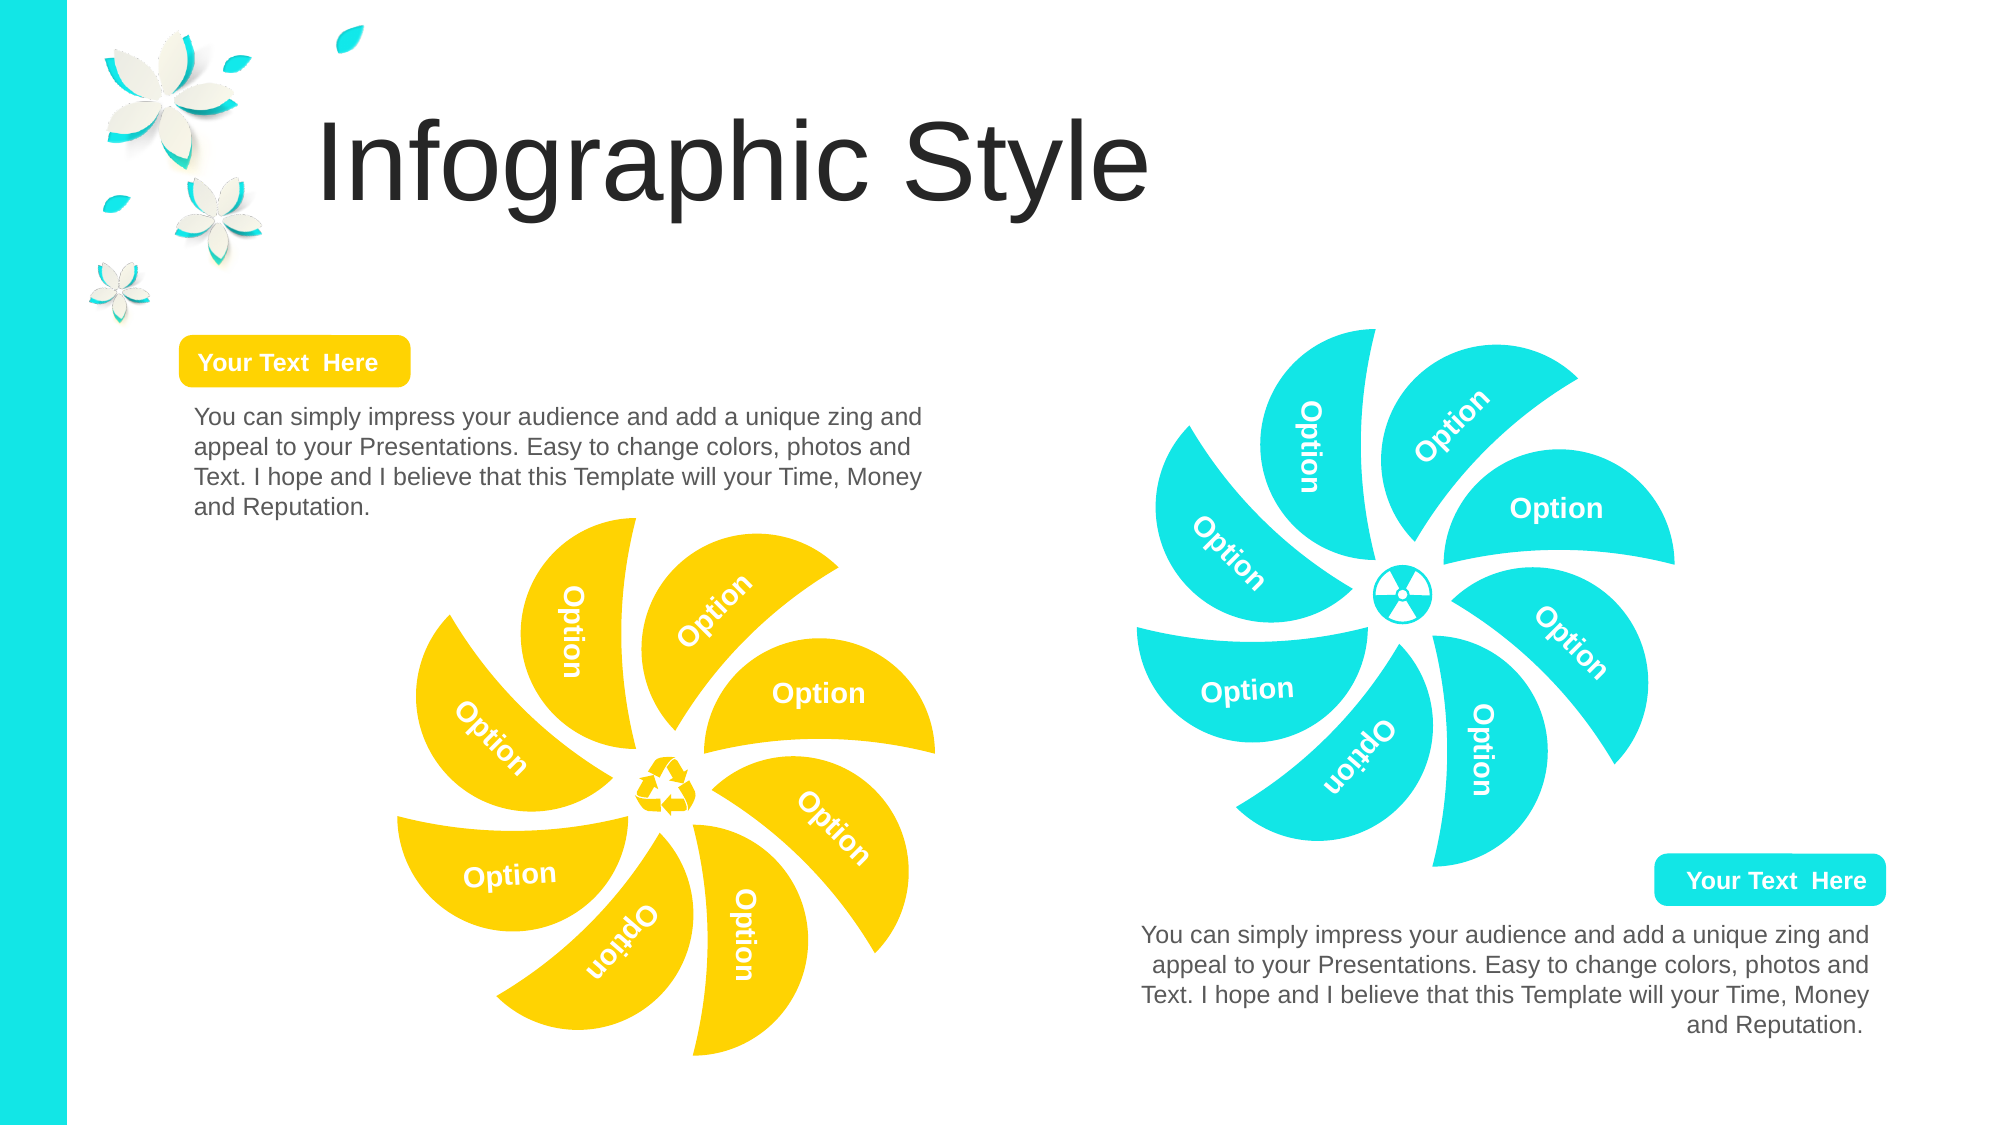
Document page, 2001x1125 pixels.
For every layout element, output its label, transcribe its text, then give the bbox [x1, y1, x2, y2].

list Infographic Style [299, 105, 1939, 224]
picture [103, 195, 131, 213]
picture [332, 24, 370, 54]
text_box Your Text Here [178, 334, 411, 388]
picture [104, 30, 274, 280]
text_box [1136, 329, 1675, 867]
picture [84, 254, 158, 333]
text_box You can simply impress your audience and add a unique zing and appeal to your Presentations. Easy to change colors, photos and Text. I hope and I believe that this Template will your Time, Money and Reputation. [179, 392, 987, 528]
text_box Your Text Here [1654, 853, 1887, 906]
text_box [397, 517, 935, 1056]
text_box You can simply impress your audience and add a unique zing and appeal to your Presentations. Easy to change colors, photos and Text. I hope and I believe that this Template will your Time, Money and Reputation. [1082, 911, 1886, 1046]
